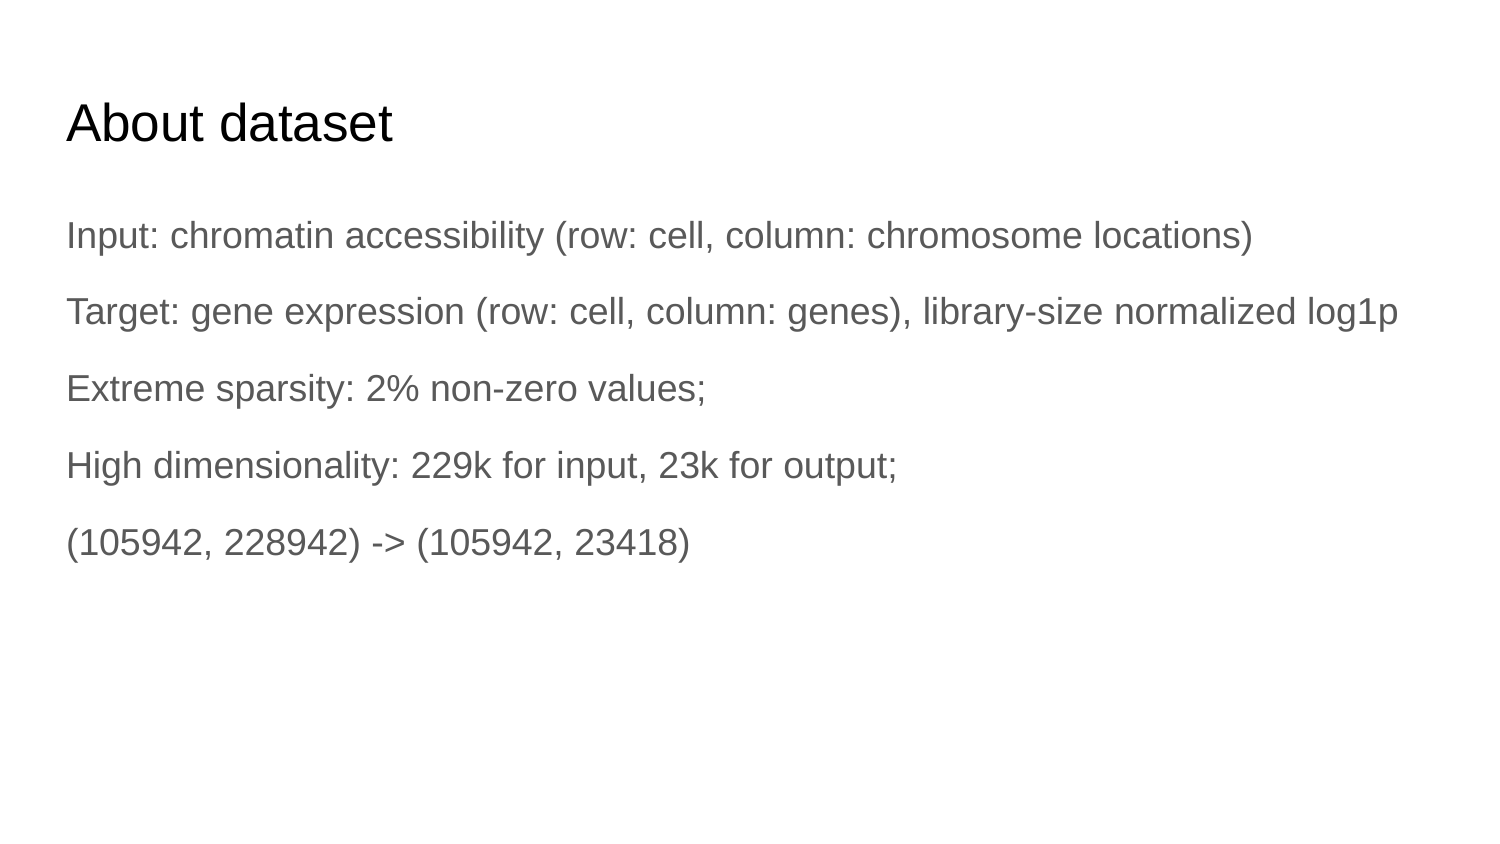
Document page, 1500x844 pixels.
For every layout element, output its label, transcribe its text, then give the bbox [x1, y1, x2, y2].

title About dataset [51, 72, 1449, 167]
list Input: chromatin accessibility (row: cell, column: chromosome locations) Target: gene expression (row: cell, column: genes), library-size normalized log1p Extreme sparsity: 2% non-zero values; High dimensionality: 229k for input, 23k for output; (105942, 228942) -> (105942, 23418) [51, 189, 1449, 750]
